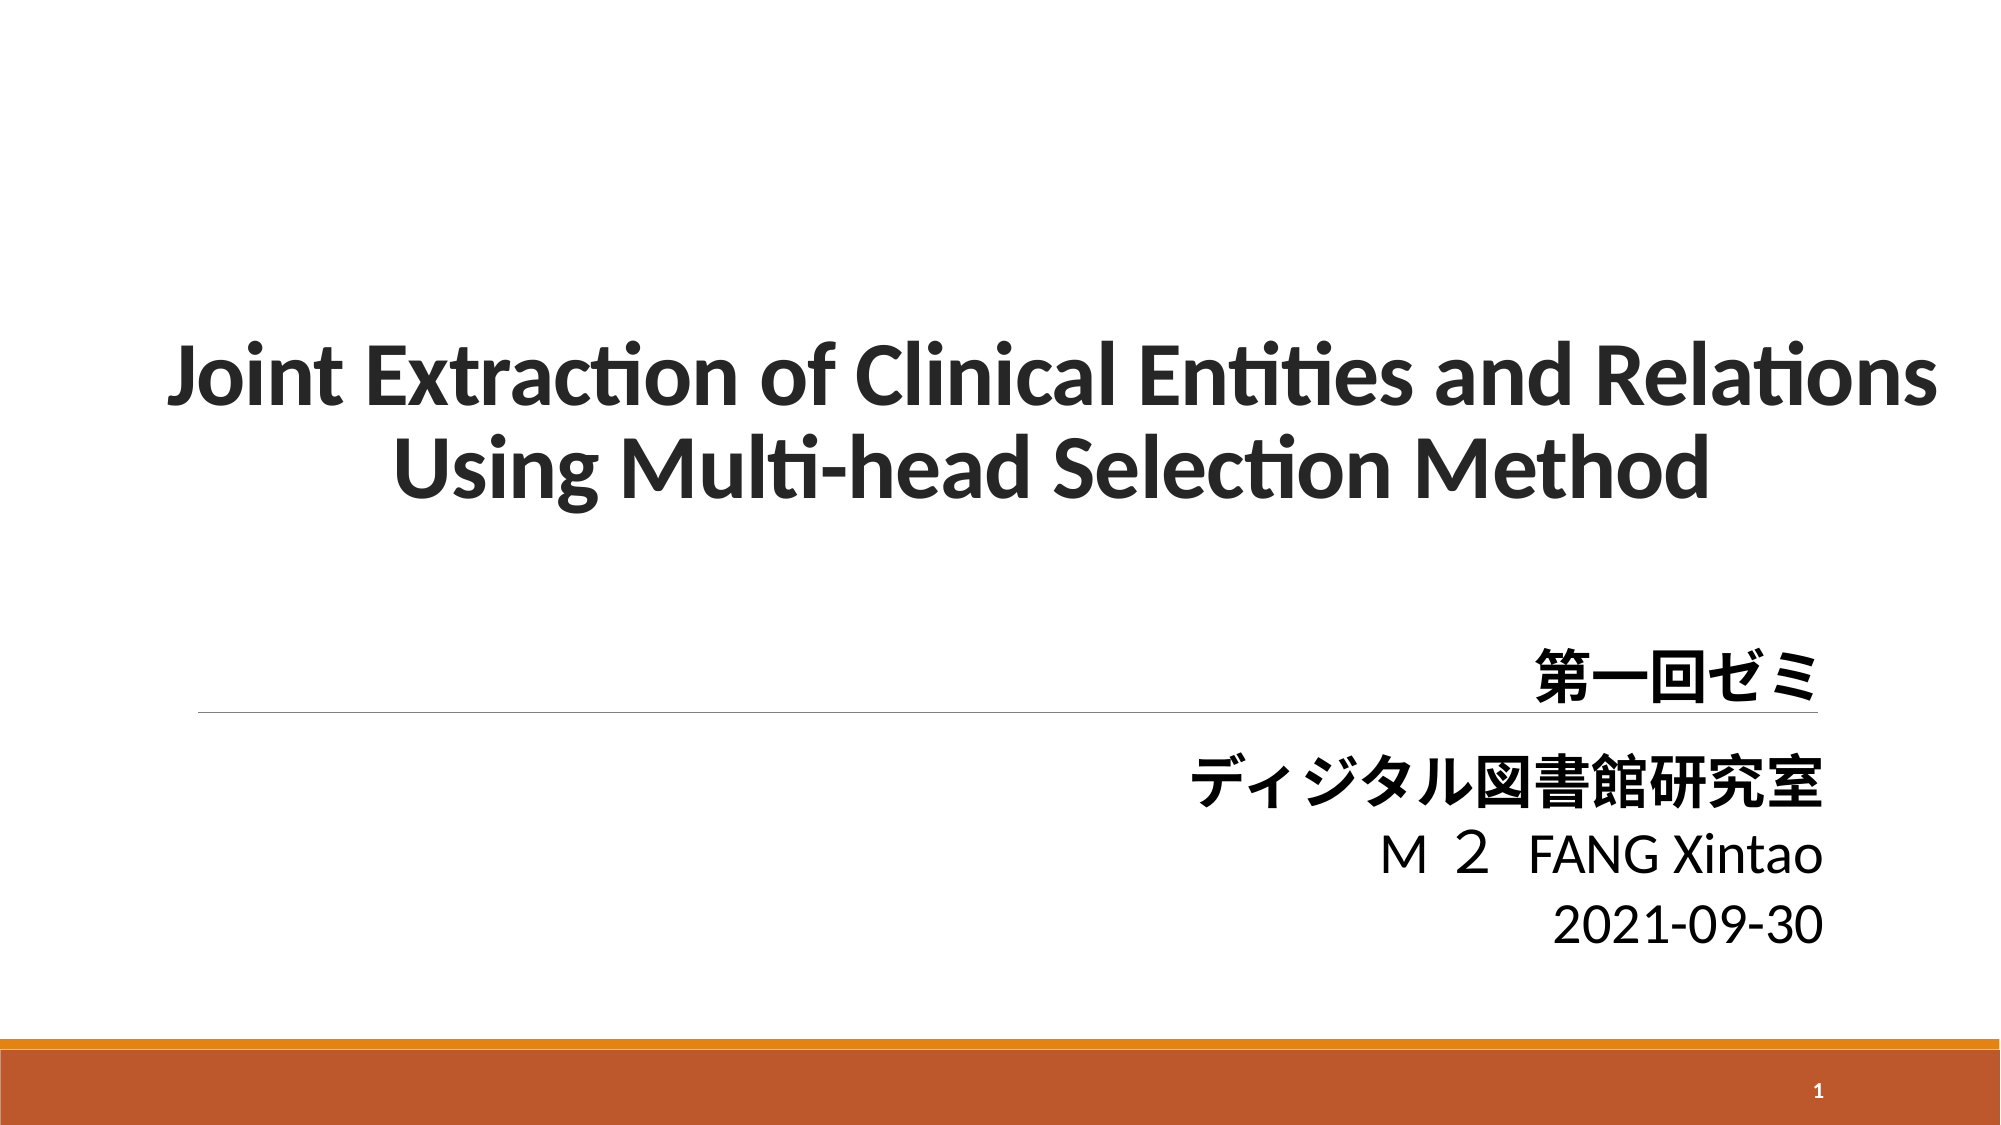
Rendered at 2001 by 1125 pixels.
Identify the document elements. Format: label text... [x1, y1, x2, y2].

slide_number 1 [1624, 1059, 1840, 1120]
text_box 第一回ゼミ​ ディジタル図書館研究室​ M２ FANG Xintao​ 2021-09-30 [981, 598, 1840, 964]
title Joint Extraction of Clinical Entities and Relations Using Multi-head Selection Method [105, 156, 2000, 526]
